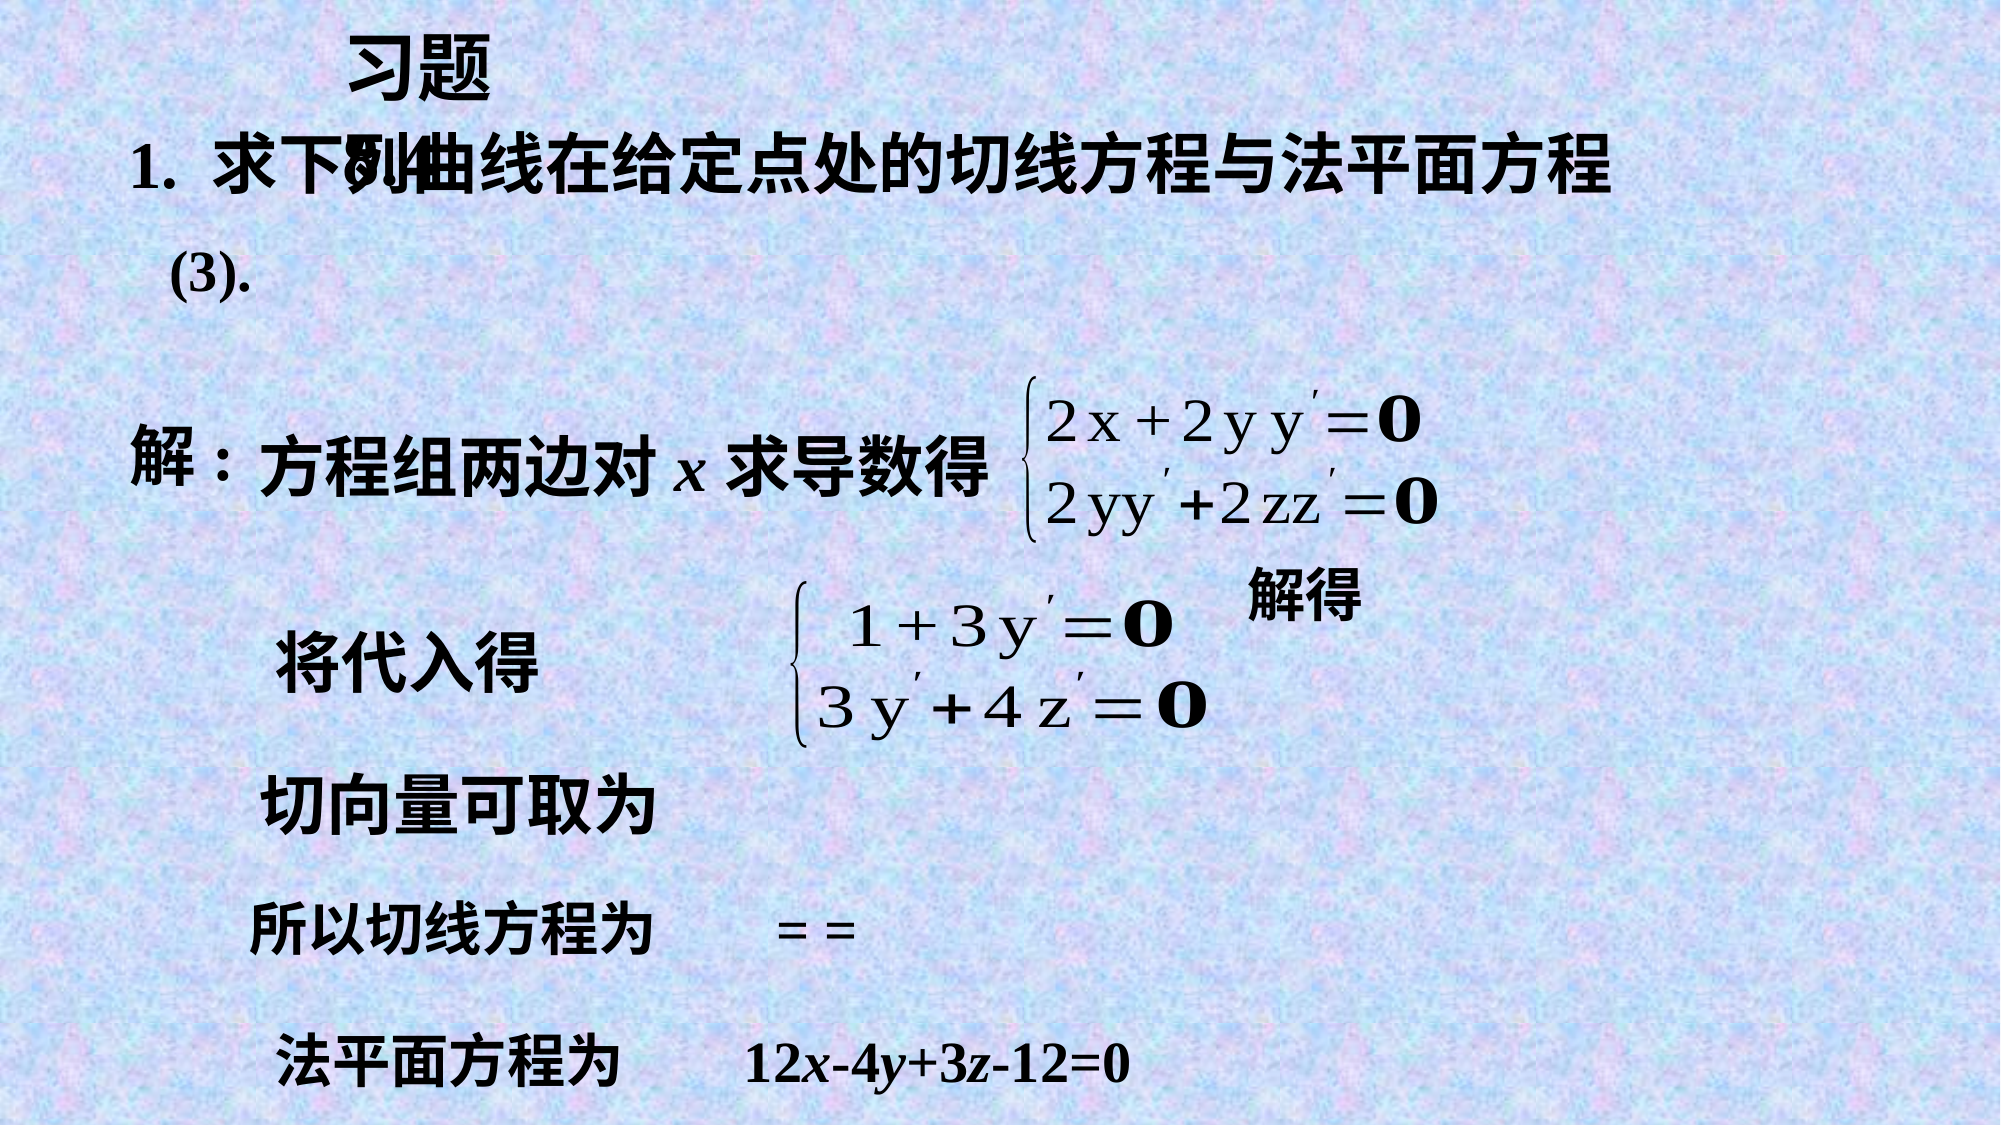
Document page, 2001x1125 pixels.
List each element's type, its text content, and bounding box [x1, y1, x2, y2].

text_box 1. 求下列曲线在给定点处的切线方程与法平面方程 [113, 114, 1644, 210]
picture [0, 0, 2001, 1125]
text_box 习题 8.4 [328, 13, 635, 114]
text_box 法平面方程为 12x-4y+3z-12=0 [259, 1017, 1233, 1102]
text_box 方程组两边对x求导数得 [243, 417, 1026, 513]
text_box 解: [89, 410, 276, 498]
